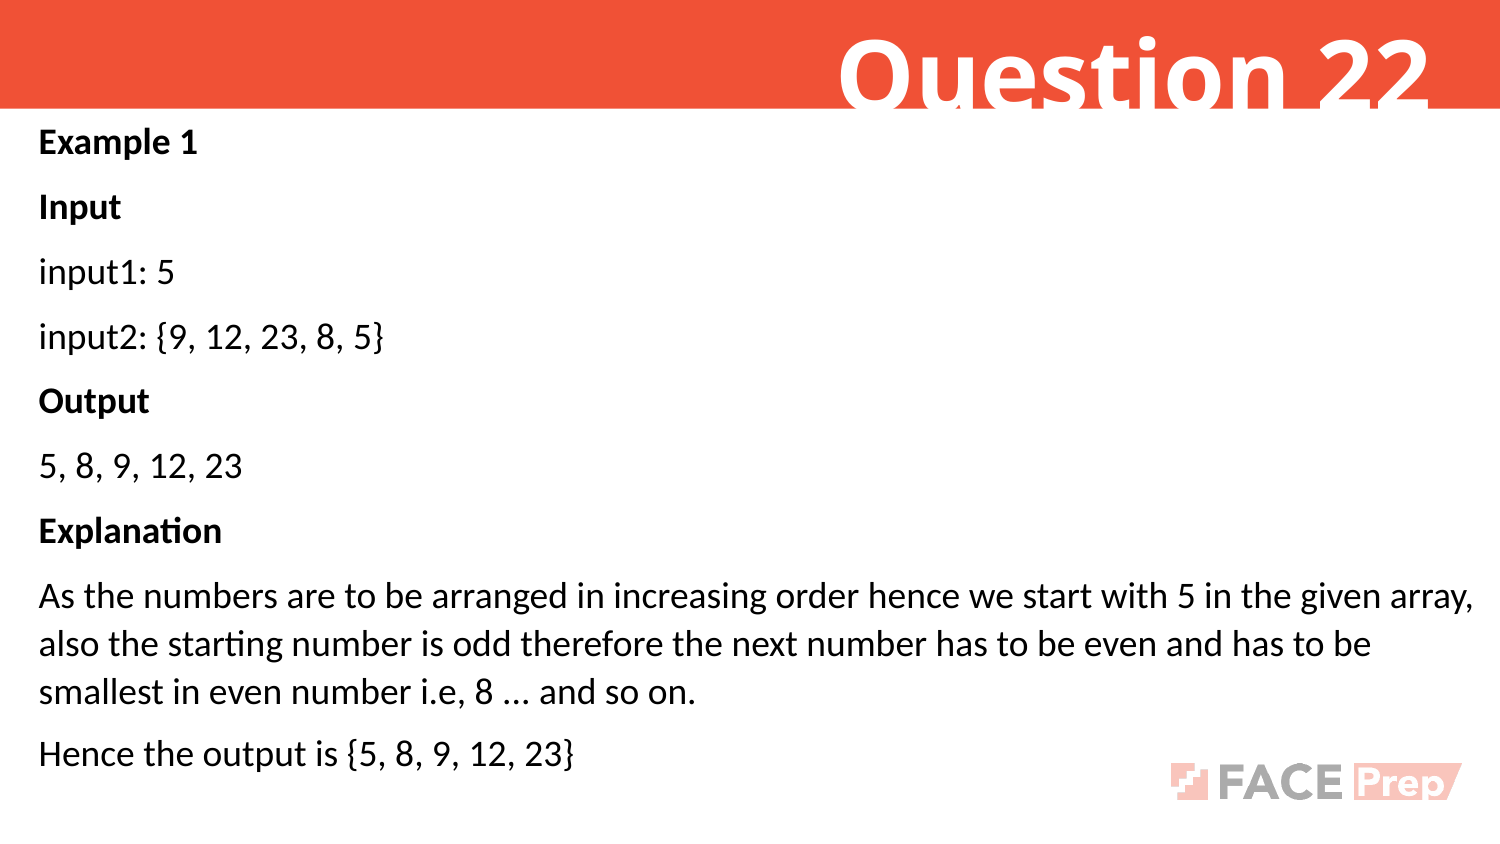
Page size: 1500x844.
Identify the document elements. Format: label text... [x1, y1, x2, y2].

text_box Question 22 [217, 6, 1444, 108]
text_box Example 1 Input input1: 5 input2: {9, 12, 23, 8, 5} Output 5, 8, 9, 12, 23 Explanation As the numbers are to be arranged in increasing order hence we start with 5 in the given array, also the starting number is odd therefore the next number has to be even and has to be smallest in even number i.e, 8 ... and so on. Hence the output is {5, 8, 9, 12, 23} [27, 108, 1500, 780]
text_box [0, 0, 1500, 109]
picture [1171, 762, 1463, 801]
